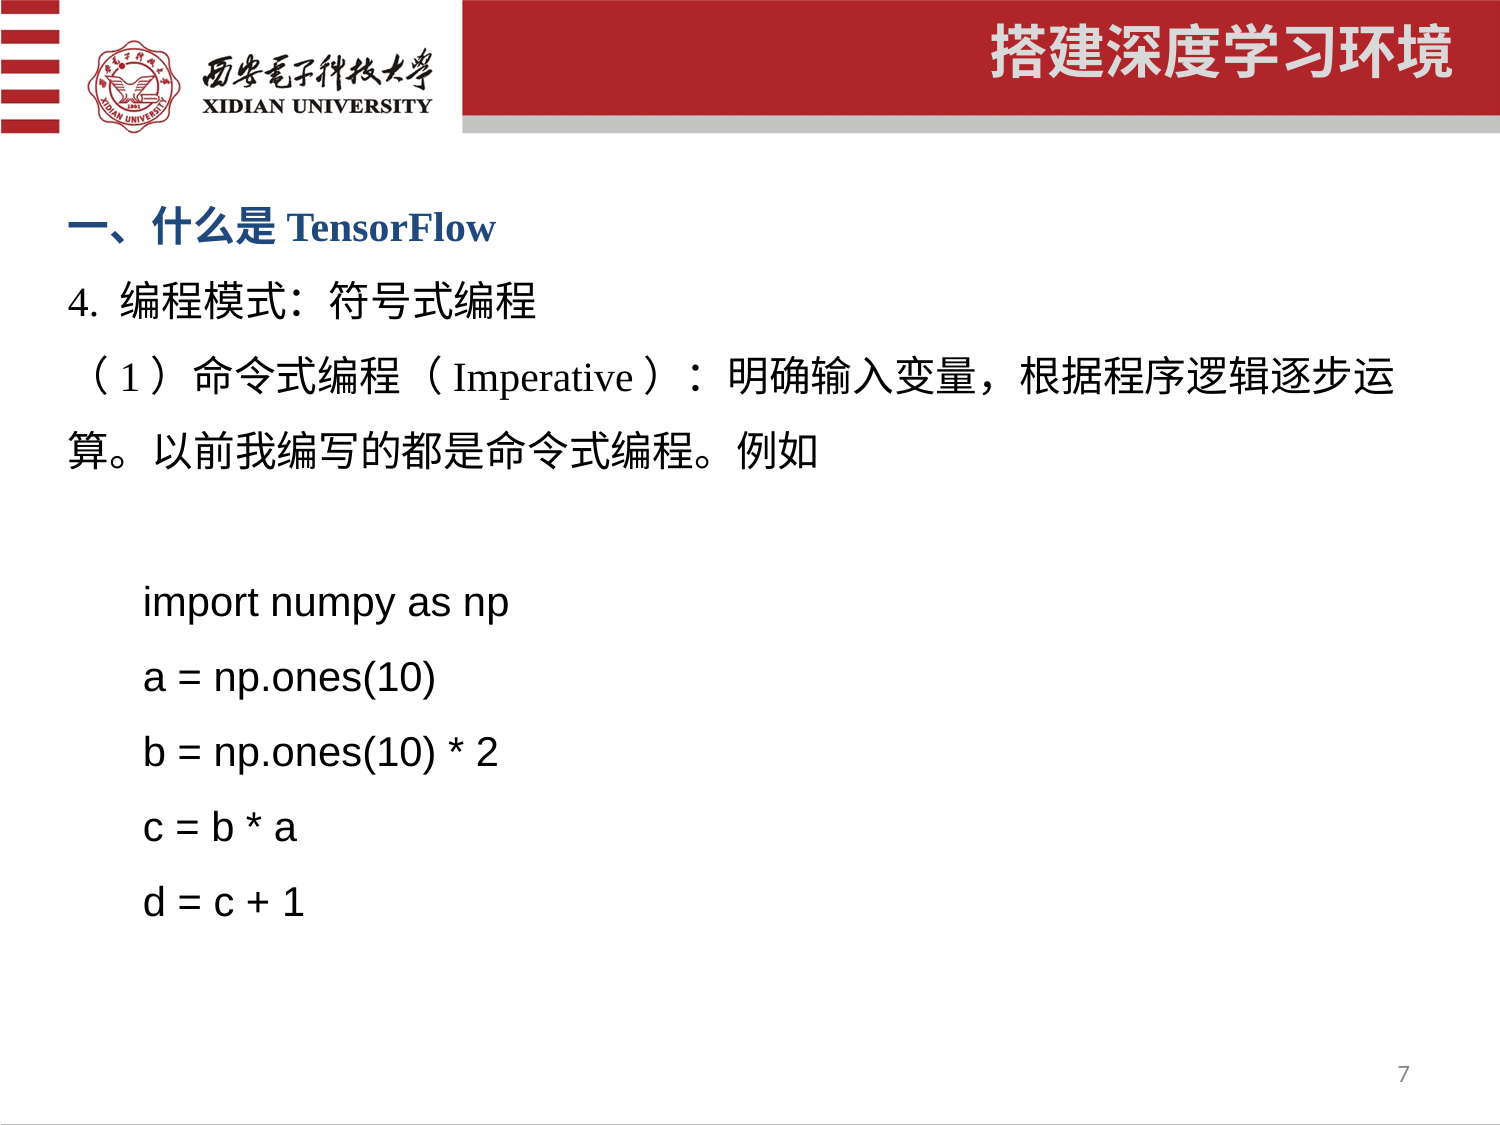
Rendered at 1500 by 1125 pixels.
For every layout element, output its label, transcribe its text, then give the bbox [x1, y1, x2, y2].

text_box 一、什么是TensorFlow 4. 编程模式：符号式编程 （1）命令式编程（Imperative）：明确输入变量，根据程序逻辑逐步运算。以前我编写的都是命令式编程。例如 import numpy as np a = np.ones(10) b = np.ones(10) * 2 c = b * a d = c + 1 [53, 167, 1447, 933]
slide_number 7 [1074, 1042, 1425, 1103]
picture [0, 0, 1500, 1125]
text_box 搭建深度学习环境 [974, 7, 1495, 93]
